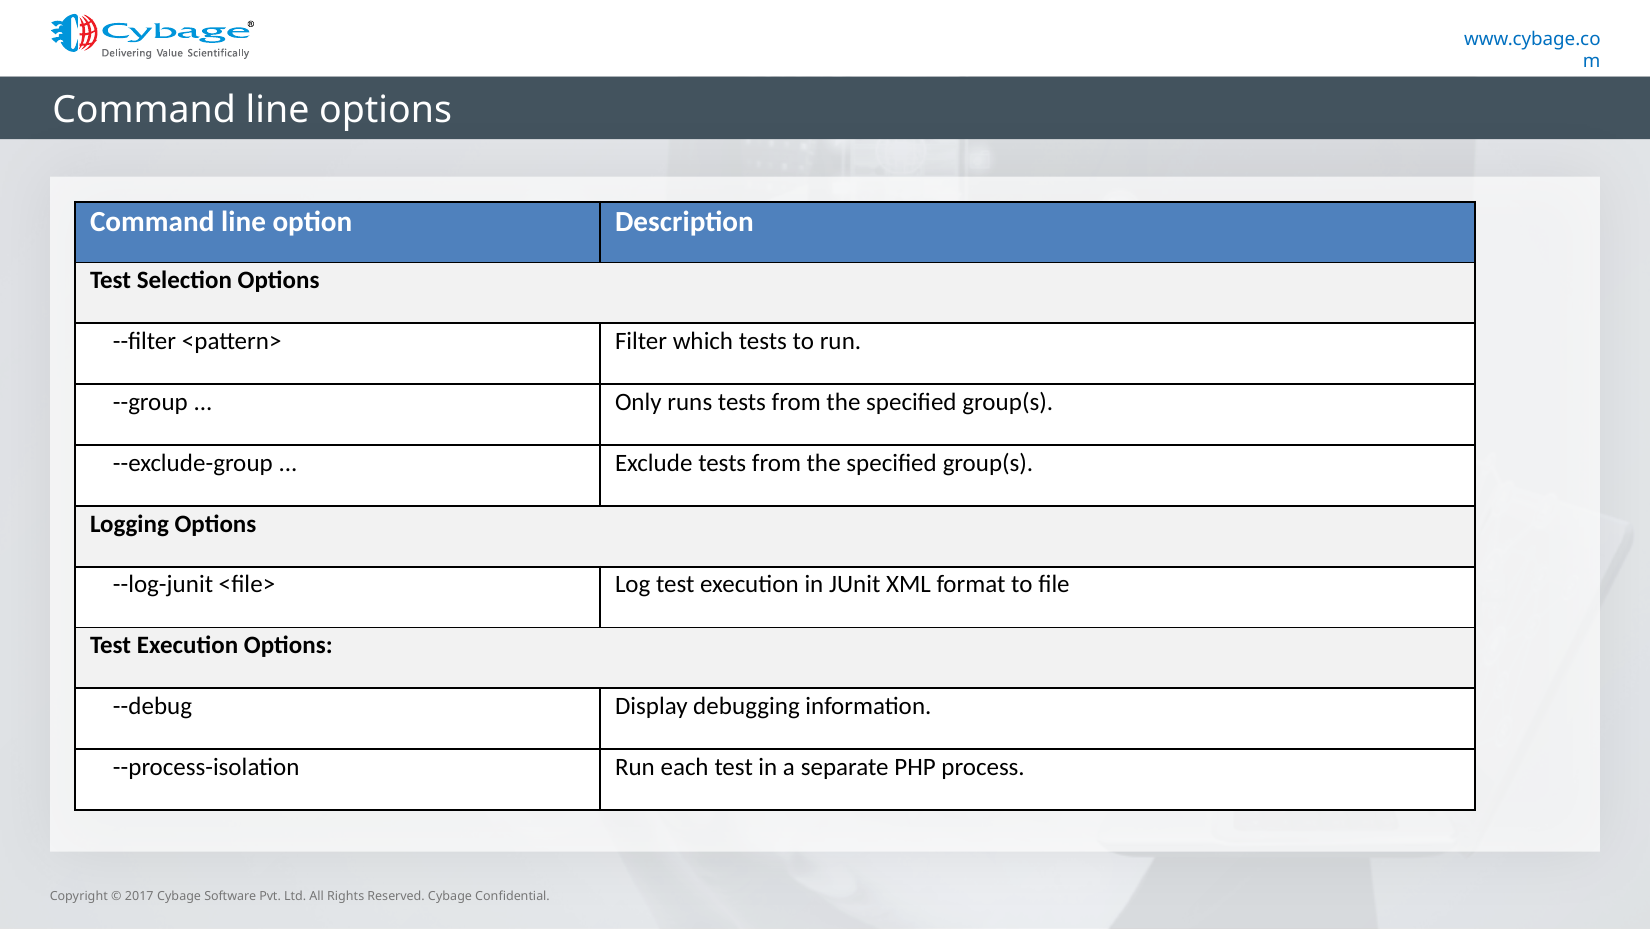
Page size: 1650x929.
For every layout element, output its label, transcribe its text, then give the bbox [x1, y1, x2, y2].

table_cell Test Execution Options: [76, 628, 1474, 687]
table_cell --filter <pattern> [76, 324, 599, 383]
table_cell --exclude-group ... [76, 446, 599, 505]
title Command line options [37, 75, 1228, 140]
table_cell Logging Options [76, 507, 1474, 566]
table_cell Run each test in a separate PHP process. [601, 750, 1474, 809]
table_cell Test Selection Options [76, 263, 1474, 322]
table_cell Only runs tests from the specified group(s). [601, 385, 1474, 444]
table_cell Display debugging information. [601, 689, 1474, 748]
table_cell Filter which tests to run. [601, 324, 1474, 383]
table_header Command line option [76, 203, 599, 262]
table_cell --group ... [76, 385, 599, 444]
table_cell --process-isolation [76, 750, 599, 809]
table_cell Exclude tests from the specified group(s). [601, 446, 1474, 505]
table_cell Log test execution in JUnit XML format to file [601, 568, 1474, 627]
table_cell --debug [76, 689, 599, 748]
table_cell --log-junit <file> [76, 568, 599, 627]
table_header Description [601, 203, 1474, 262]
